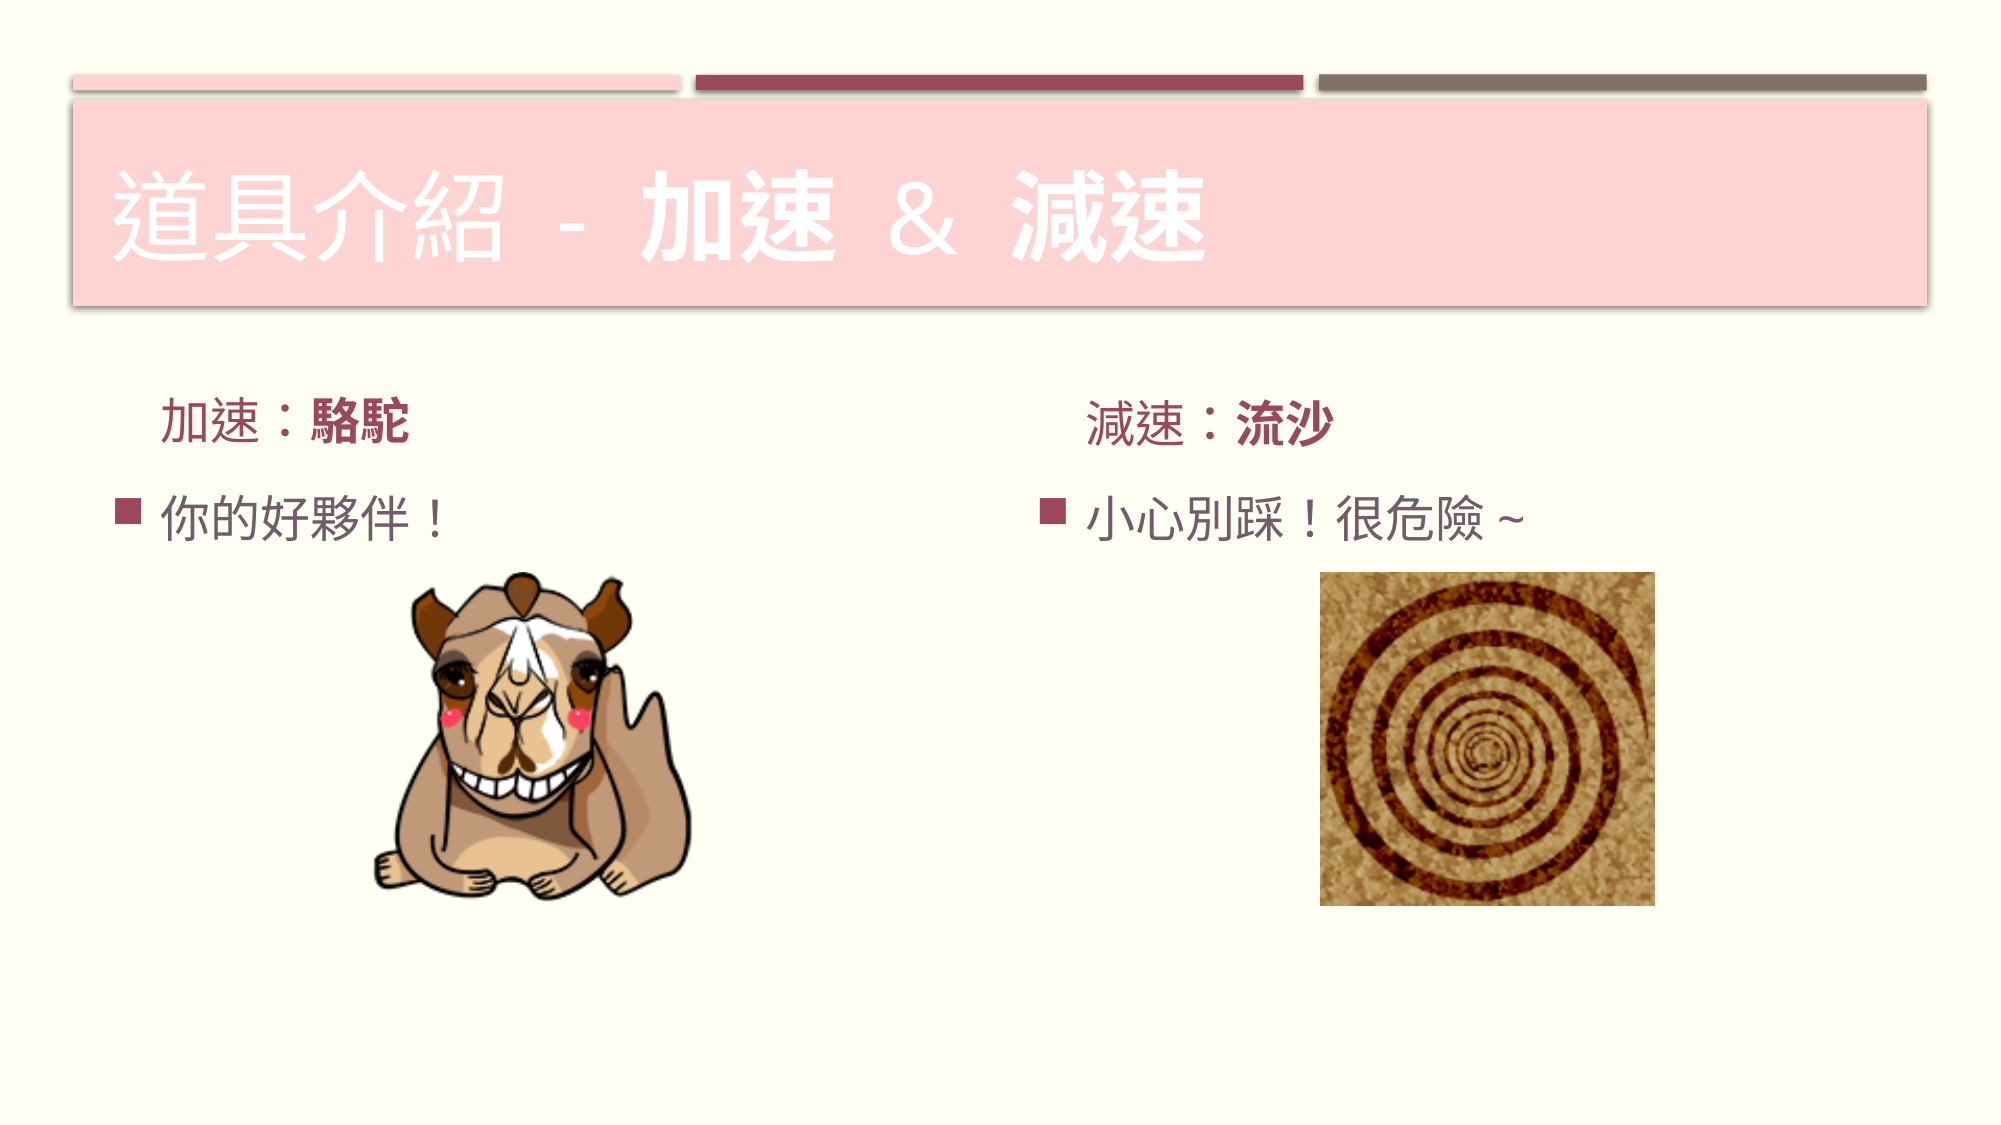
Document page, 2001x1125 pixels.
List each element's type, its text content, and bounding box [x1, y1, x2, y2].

list 你的好夥伴！ [95, 479, 980, 962]
picture [370, 571, 705, 907]
picture [1320, 571, 1655, 907]
list 減速：流沙 [1070, 369, 1905, 460]
list 加速：駱駝 [145, 369, 980, 458]
title 道具介紹 - 加速 & 減速 [95, 119, 1905, 282]
list 小心別踩！很危險~ [1019, 479, 1905, 962]
